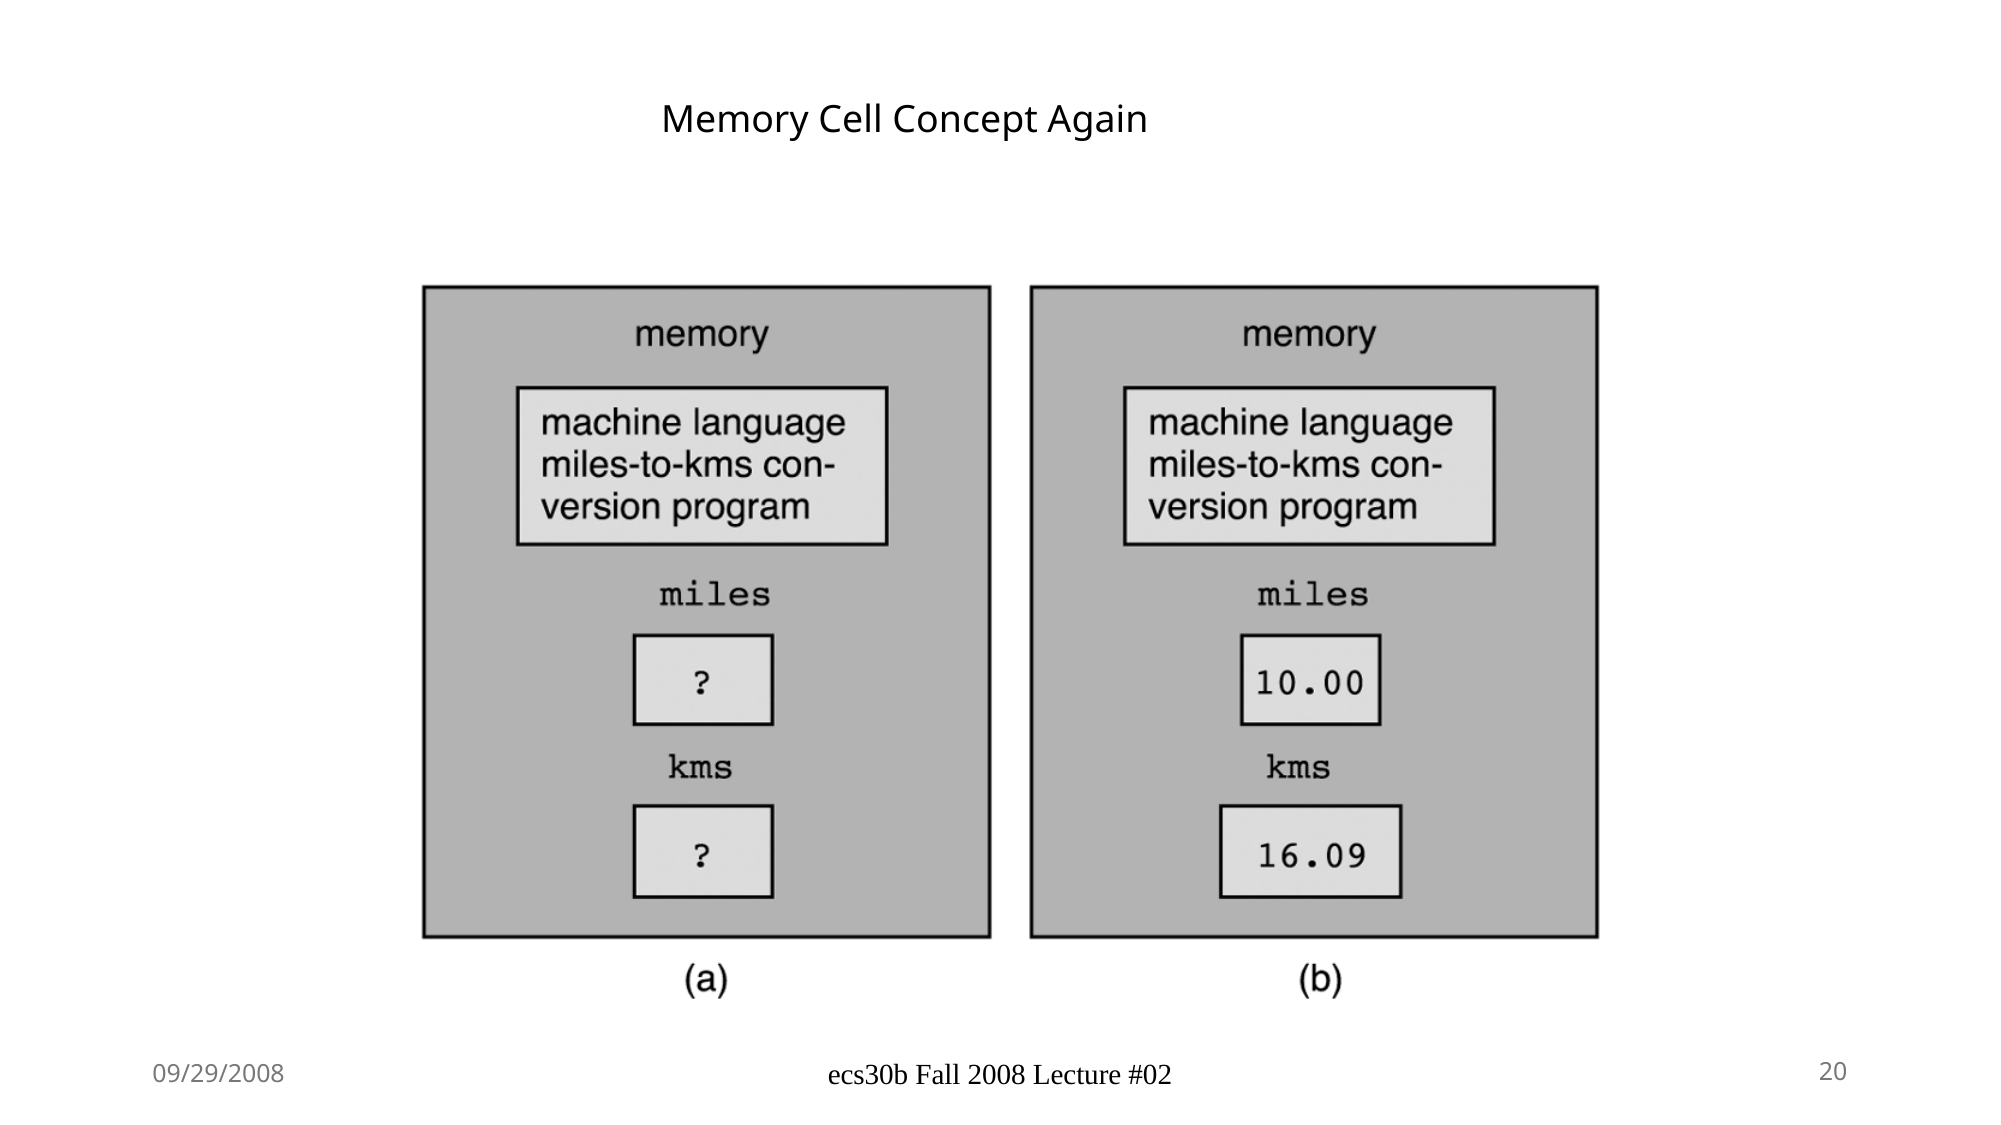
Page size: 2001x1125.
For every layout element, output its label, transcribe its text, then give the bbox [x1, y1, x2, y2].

text_box Memory Cell Concept Again [646, 87, 1164, 148]
footer ecs30b Fall 2008 Lecture #02 [662, 1042, 1338, 1103]
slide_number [137, 1042, 588, 1103]
slide_number 20 [1412, 1042, 1863, 1103]
picture [411, 274, 1613, 1013]
